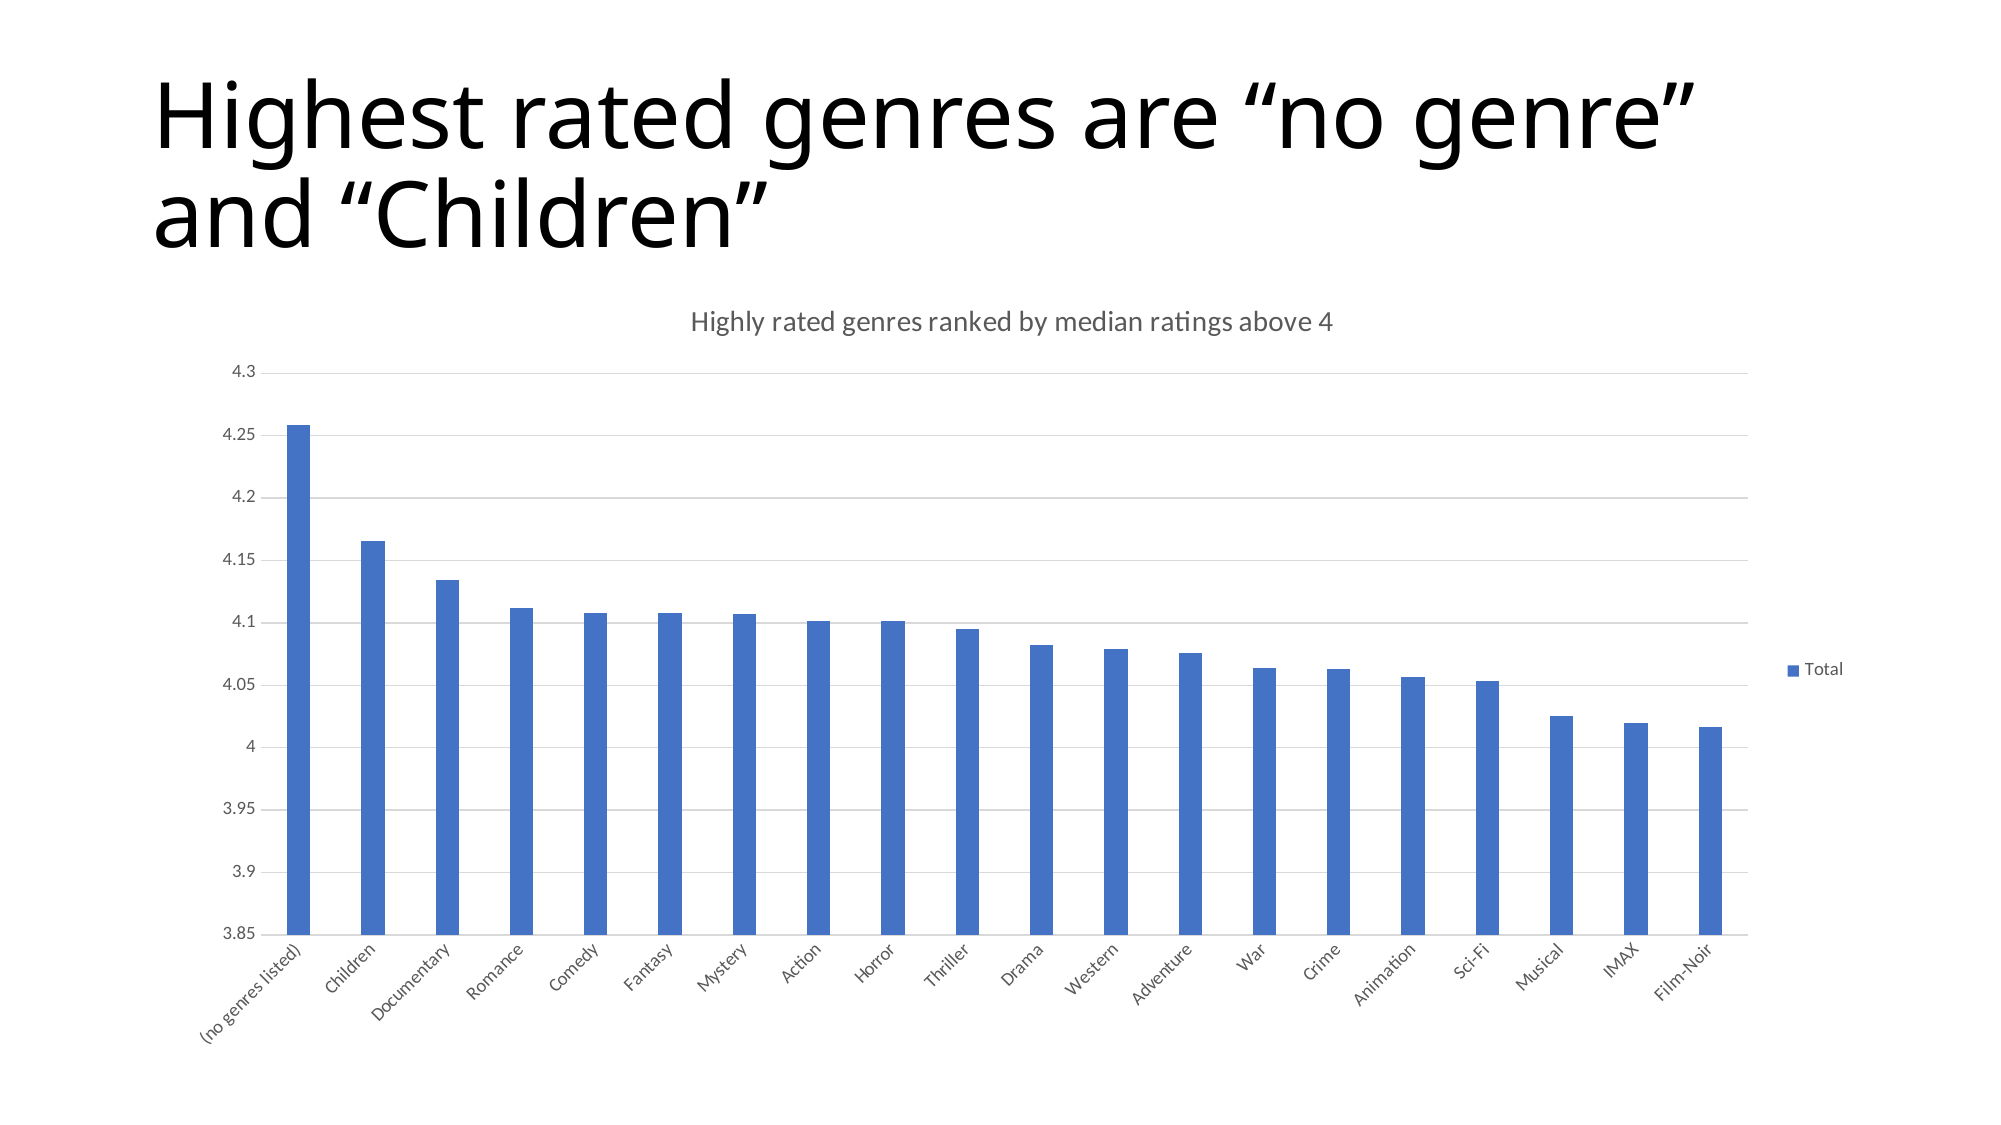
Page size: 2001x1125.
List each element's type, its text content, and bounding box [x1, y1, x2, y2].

title Highest rated genres are “no genre” and “Children” [137, 59, 1863, 278]
chart [162, 277, 1863, 1066]
